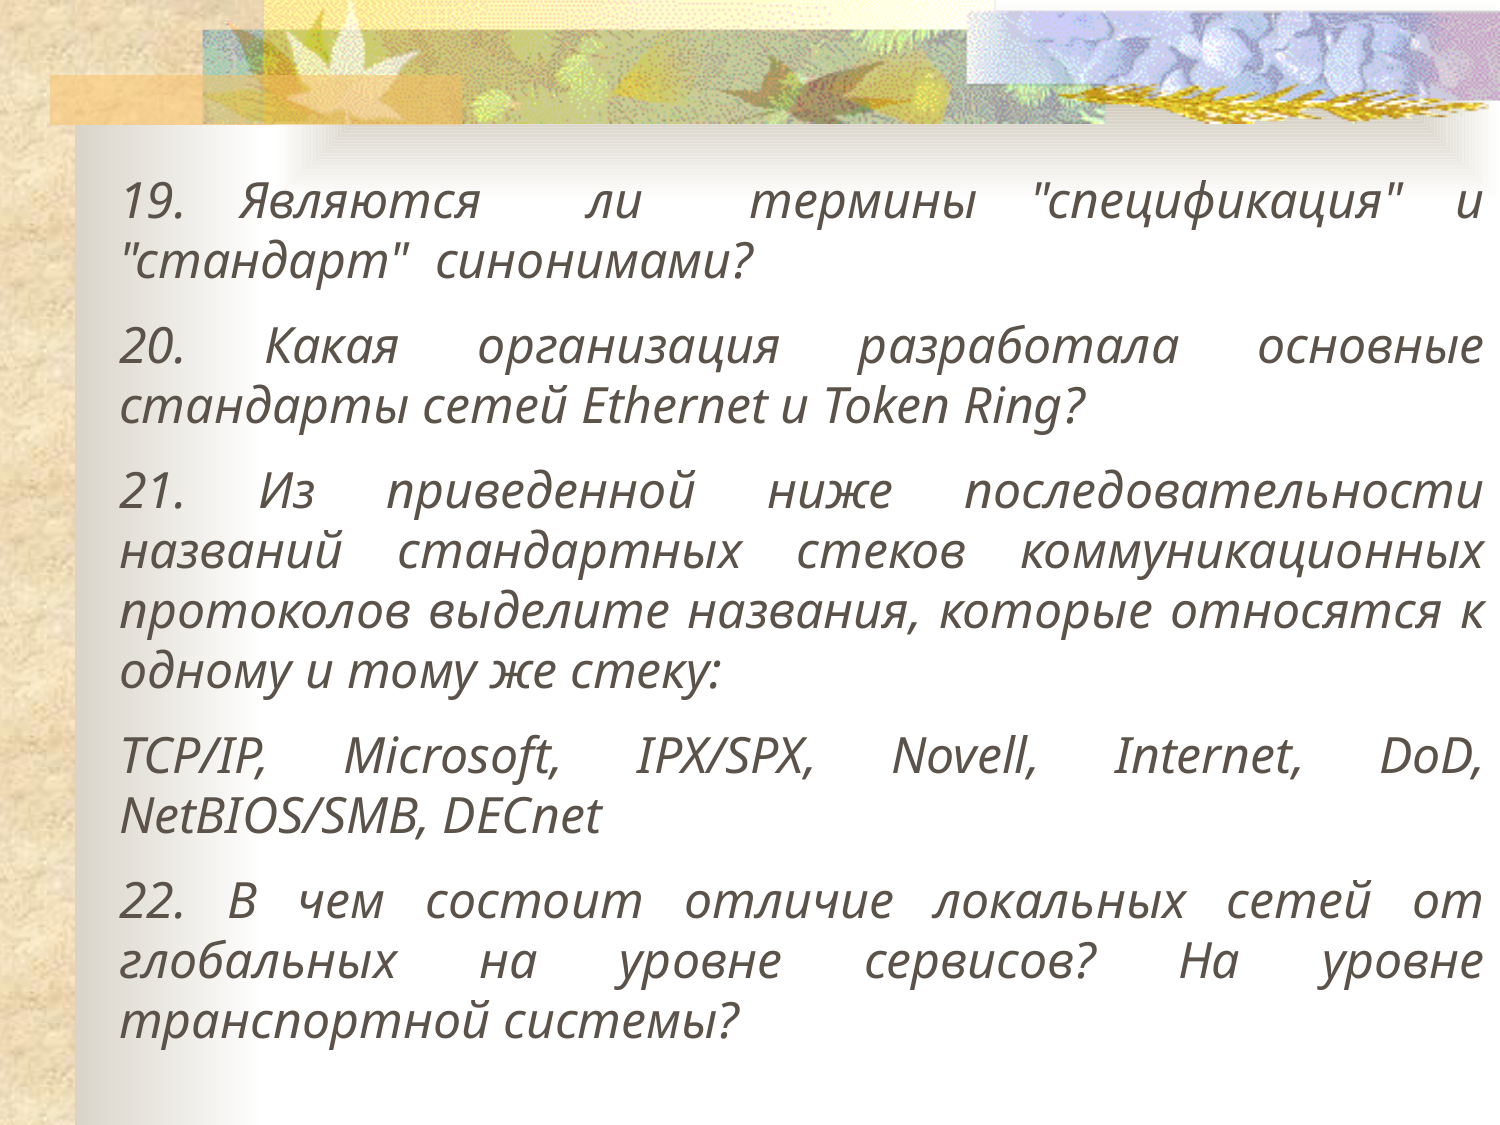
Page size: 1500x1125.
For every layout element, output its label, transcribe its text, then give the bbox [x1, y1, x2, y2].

text_box 19. Являются ли термины "спецификация" и "стандарт" синонимами? 20. Какая организация разработала основные стандарты сетей Ethernet и Token Ring? 21. Из приведенной ниже последовательности названий стандартных стеков коммуникационных протоколов выделите названия, которые относятся к одному и тому же стеку: TCP/IP, Microsoft, IPX/SPX, Novell, Internet, DoD, NetBIOS/SMB, DECnet 22. В чем состоит отличие локальных сетей от глобальных на уровне сервисов? На уровне транспортной системы? [104, 160, 1500, 1125]
picture [0, 0, 1500, 1125]
